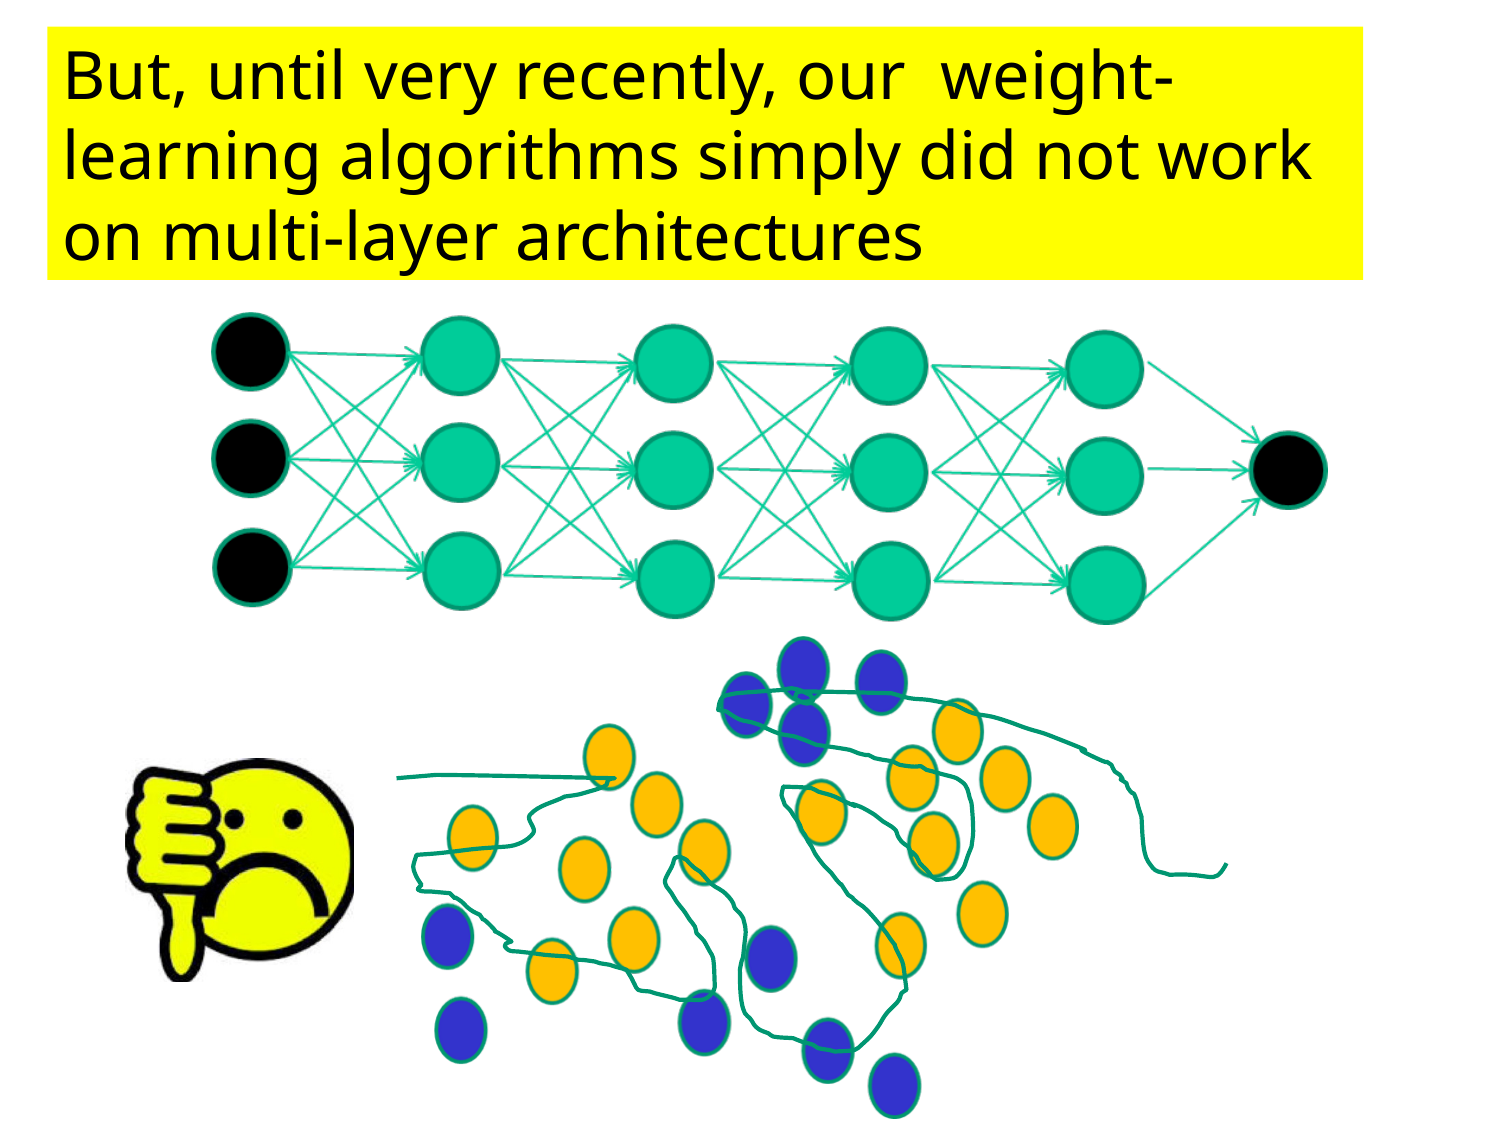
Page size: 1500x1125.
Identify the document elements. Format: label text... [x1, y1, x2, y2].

picture [211, 311, 1329, 626]
title But, until very recently, our weight-learning algorithms simply did not work on multi-layer architectures [47, 26, 1364, 280]
text_box [1083, 746, 1229, 880]
text_box [396, 774, 415, 781]
picture [421, 636, 1079, 1120]
picture [124, 757, 354, 982]
text_box [411, 853, 415, 879]
